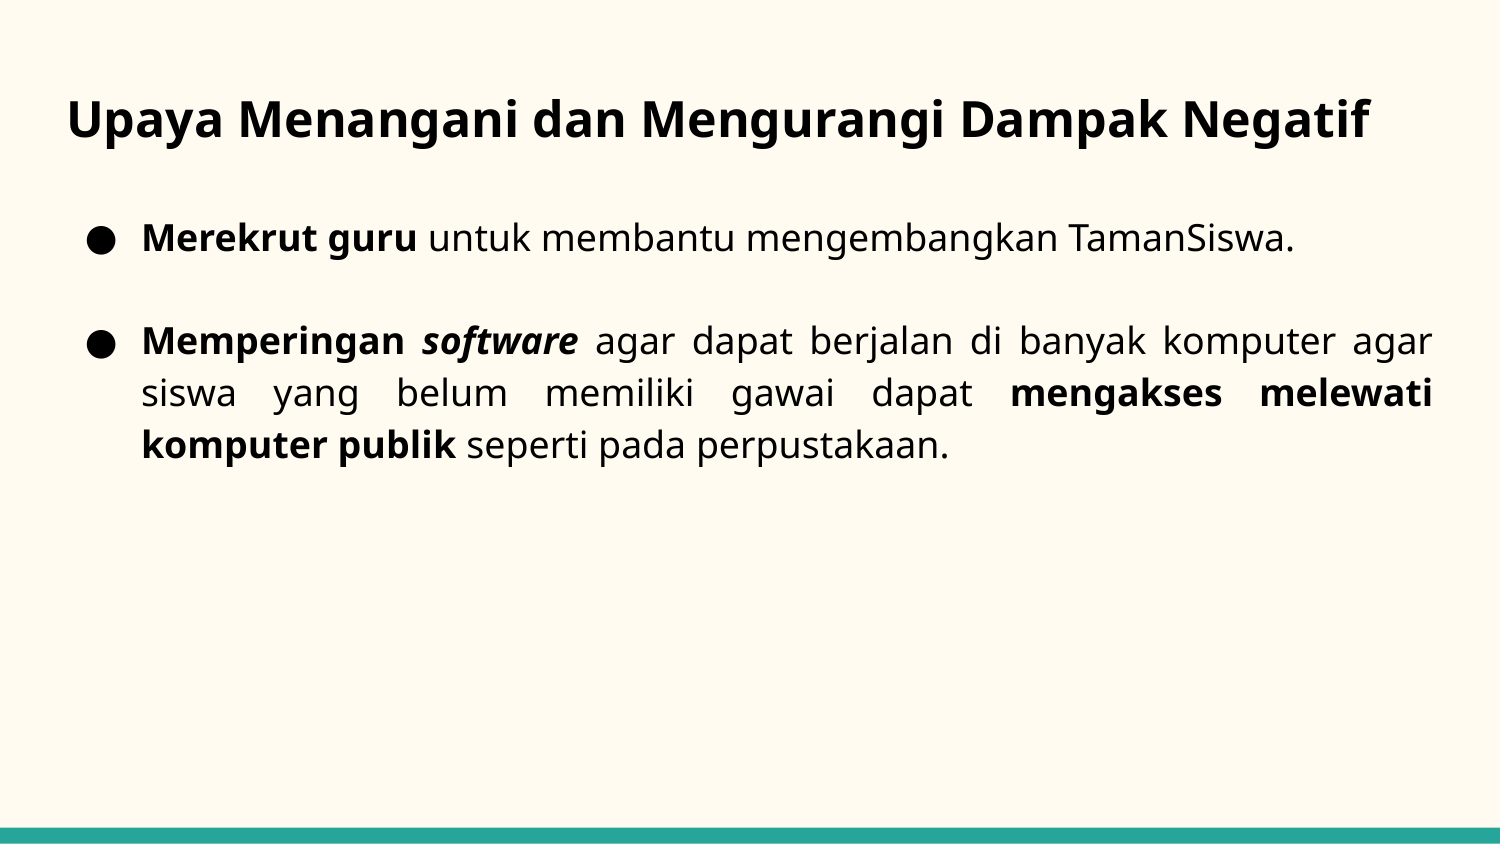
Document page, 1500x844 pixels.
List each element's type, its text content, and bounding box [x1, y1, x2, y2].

list Merekrut guru untuk membantu mengembangkan TamanSiswa. Memperingan software agar dapat berjalan di banyak komputer agar siswa yang belum memiliki gawai dapat mengakses melewati komputer publik seperti pada perpustakaan. [51, 192, 1449, 750]
title Upaya Menangani dan Mengurangi Dampak Negatif [51, 72, 1449, 174]
